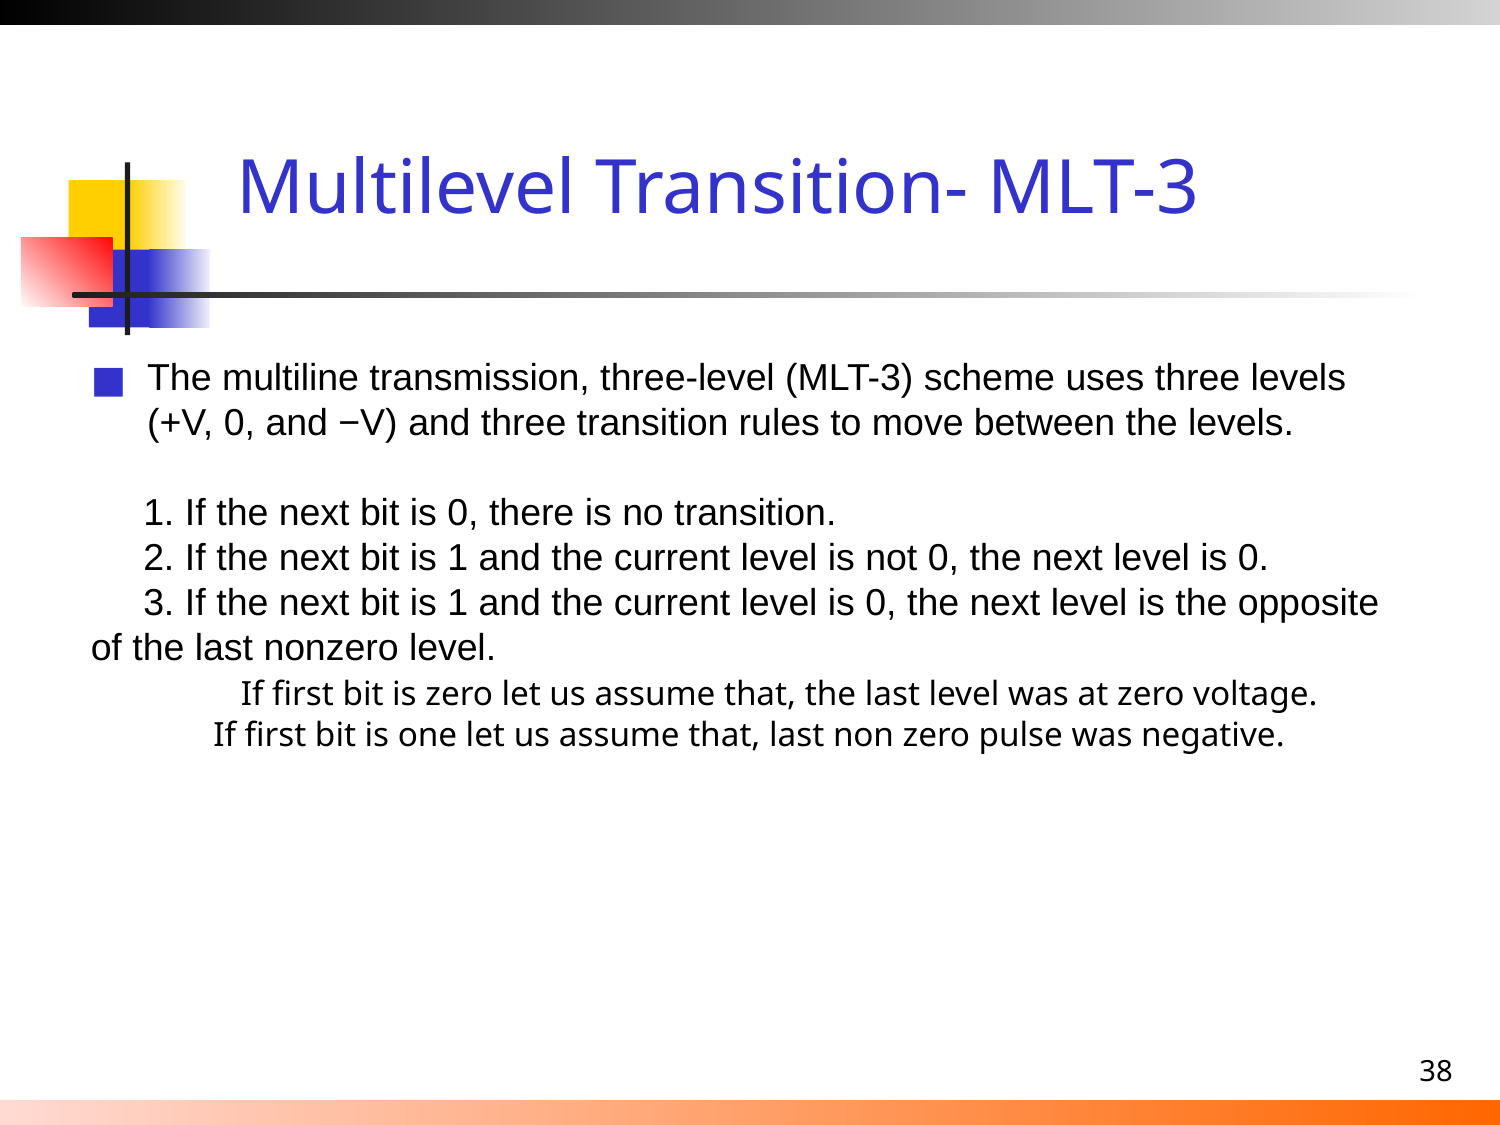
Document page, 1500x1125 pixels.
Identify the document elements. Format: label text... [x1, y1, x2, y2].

text_box The multiline transmission, three-level (MLT-3) scheme uses three levels (+V, 0, and −V) and three transition rules to move between the levels. 1. If the next bit is 0, there is no transition. 2. If the next bit is 1 and the current level is not 0, the next level is 0. 3. If the next bit is 1 and the current level is 0, the next level is the opposite of the last nonzero level. If first bit is zero let us assume that, the last level was at zero voltage. If first bit is one let us assume that, last non zero pulse was negative. [75, 345, 1411, 1046]
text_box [932, 1100, 936, 1125]
slide_number 38 [1155, 1024, 1468, 1100]
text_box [592, 1100, 596, 1125]
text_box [826, 1100, 830, 1125]
text_box Multilevel Transition- MLT-3 [221, 90, 1291, 277]
slide_number 51 [621, 1100, 625, 1125]
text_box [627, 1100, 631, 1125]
